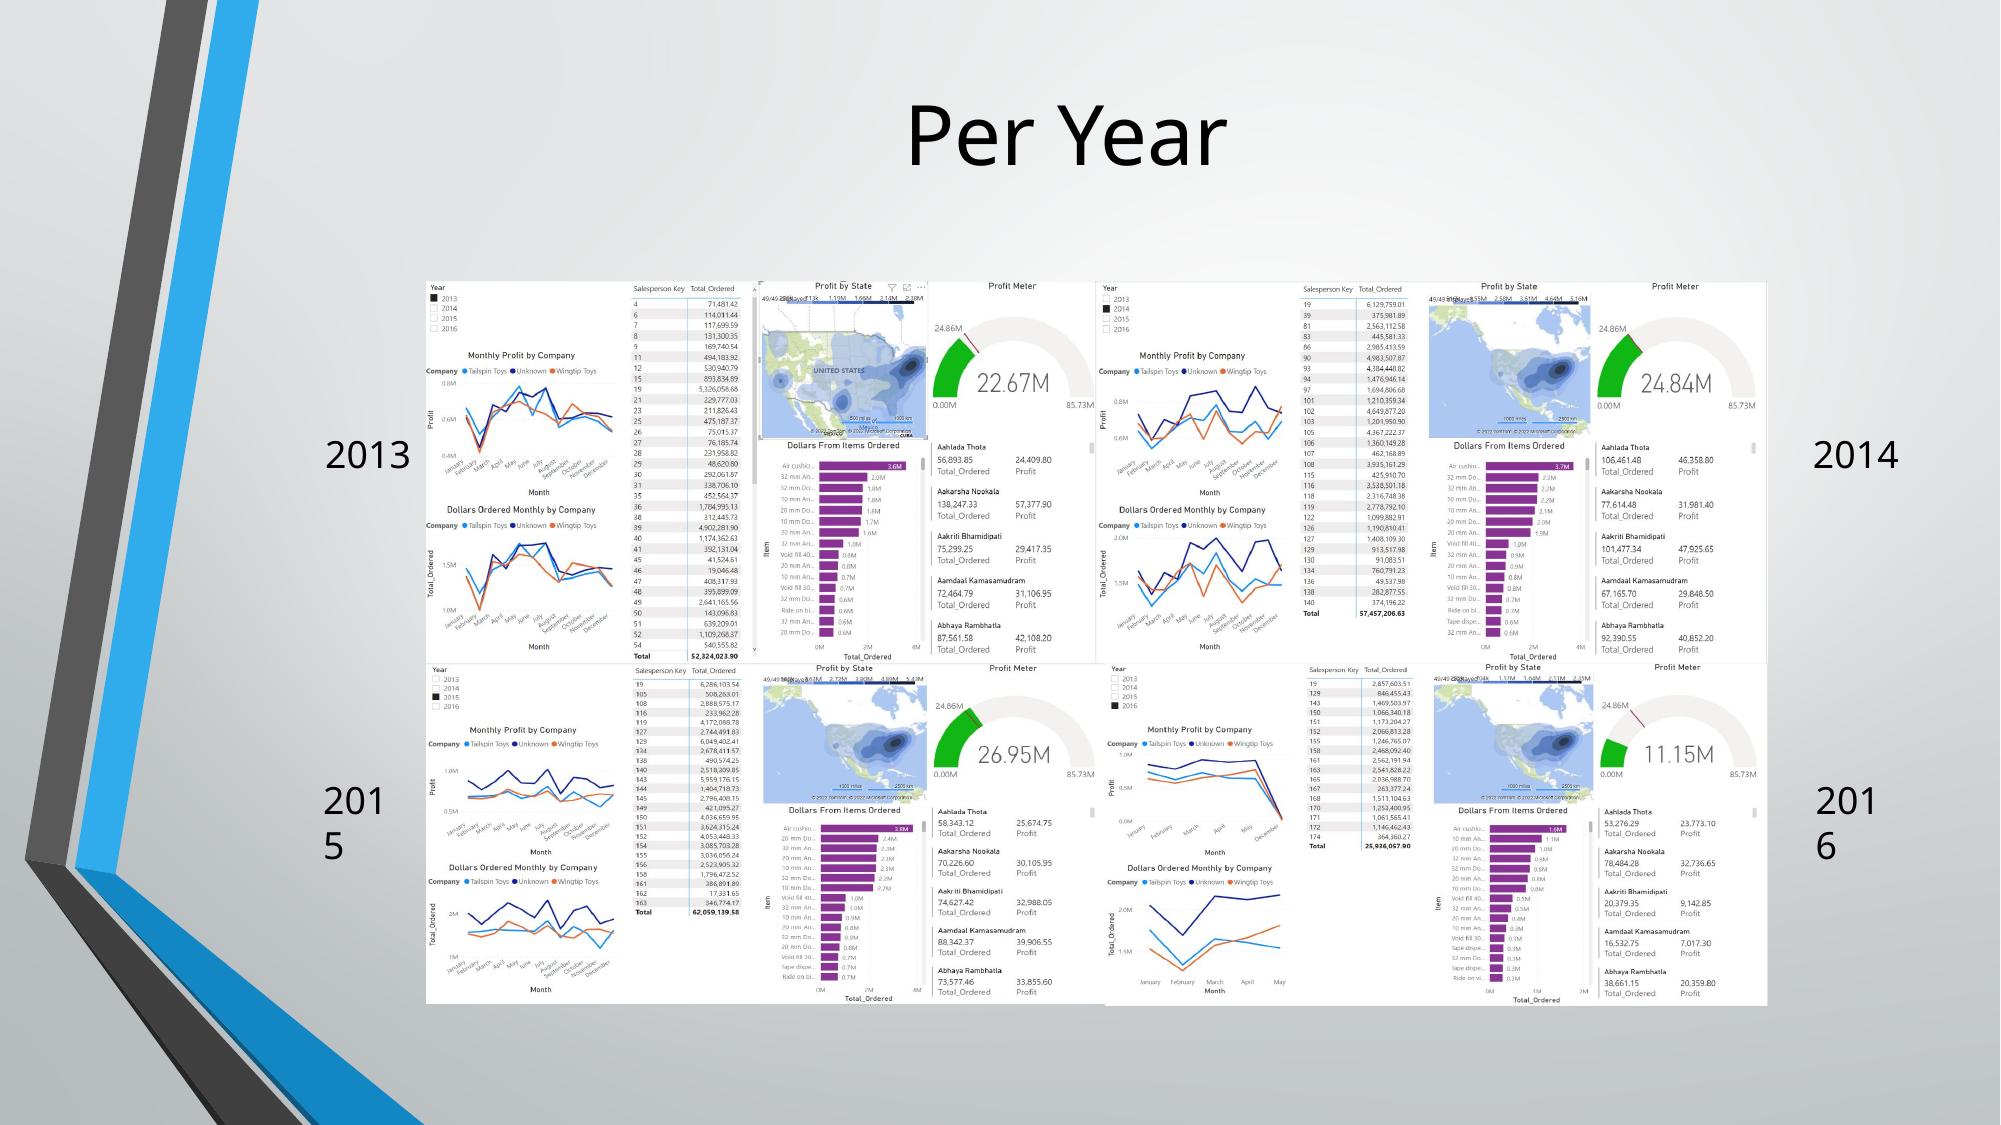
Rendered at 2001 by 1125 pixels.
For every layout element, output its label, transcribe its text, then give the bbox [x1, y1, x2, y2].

text_box 2015 [308, 769, 420, 875]
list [426, 280, 1094, 663]
title Per Year [245, 39, 1889, 225]
text_box 2014 [1798, 423, 1917, 484]
text_box 2013 [310, 423, 426, 484]
text_box 2016 [1800, 769, 1914, 875]
picture [426, 280, 1768, 1007]
